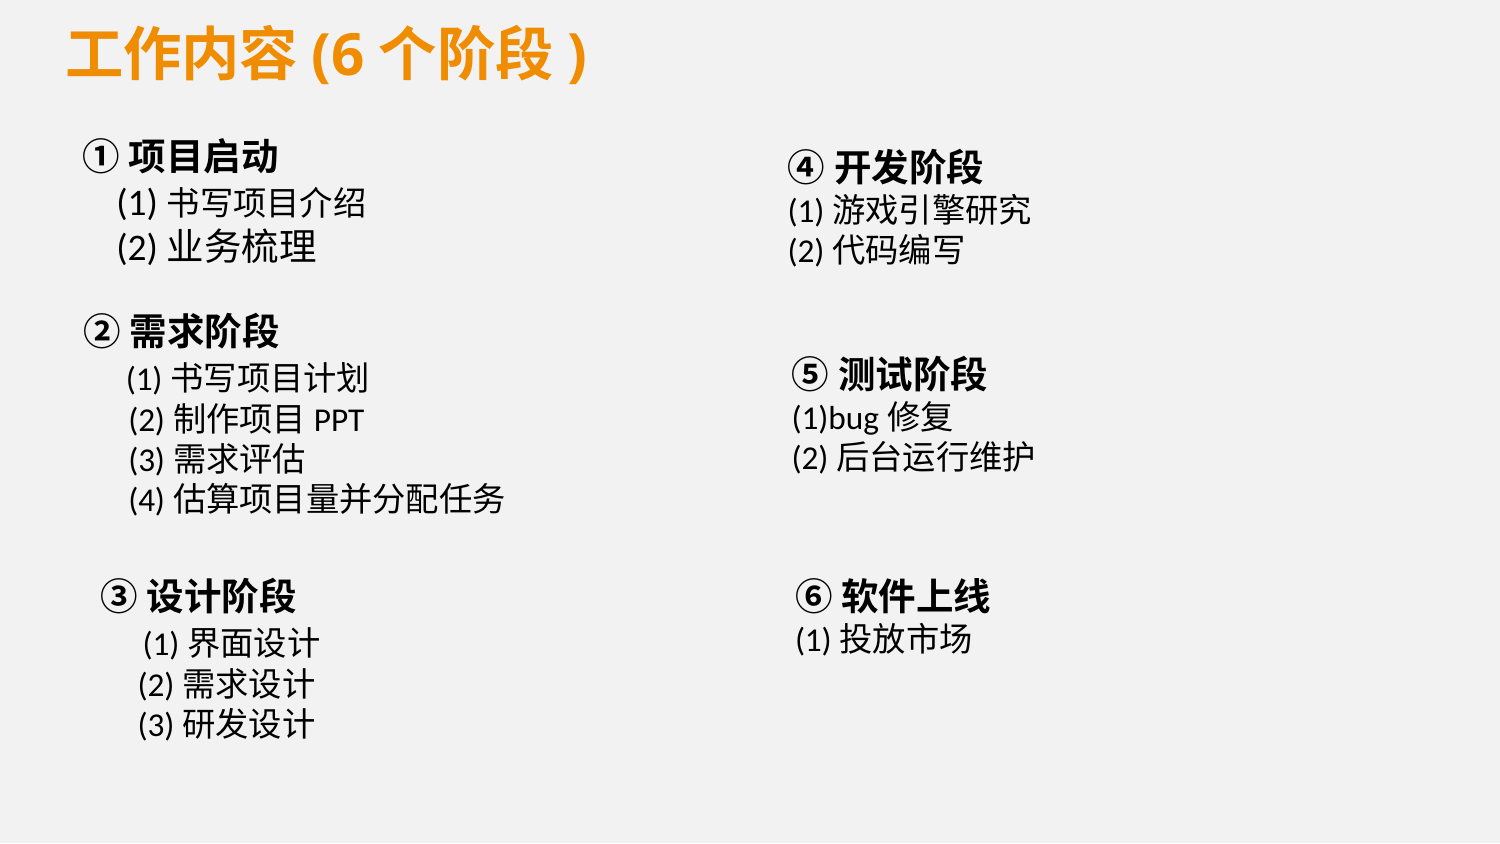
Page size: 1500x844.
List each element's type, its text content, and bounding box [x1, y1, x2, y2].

text_box ①项目启动 (1)书写项目介绍 (2)业务梳理 [67, 125, 382, 276]
text_box ②需求阶段 (1)书写项目计划 (2)制作项目PPT (3)需求评估 (4)估算项目量并分配任务 [68, 300, 521, 526]
text_box ③设计阶段 (1)界面设计 (2)需求设计 (3)研发设计 [85, 565, 336, 751]
text_box ⑤测试阶段 (1)bug修复 (2)后台运行维护 [776, 343, 1051, 484]
text_box ④开发阶段 (1)游戏引擎研究 (2)代码编写 [773, 136, 1047, 277]
text_box ⑥软件上线 (1)投放市场 [780, 565, 1017, 666]
text_box 工作内容(6个阶段) [4, 9, 648, 95]
